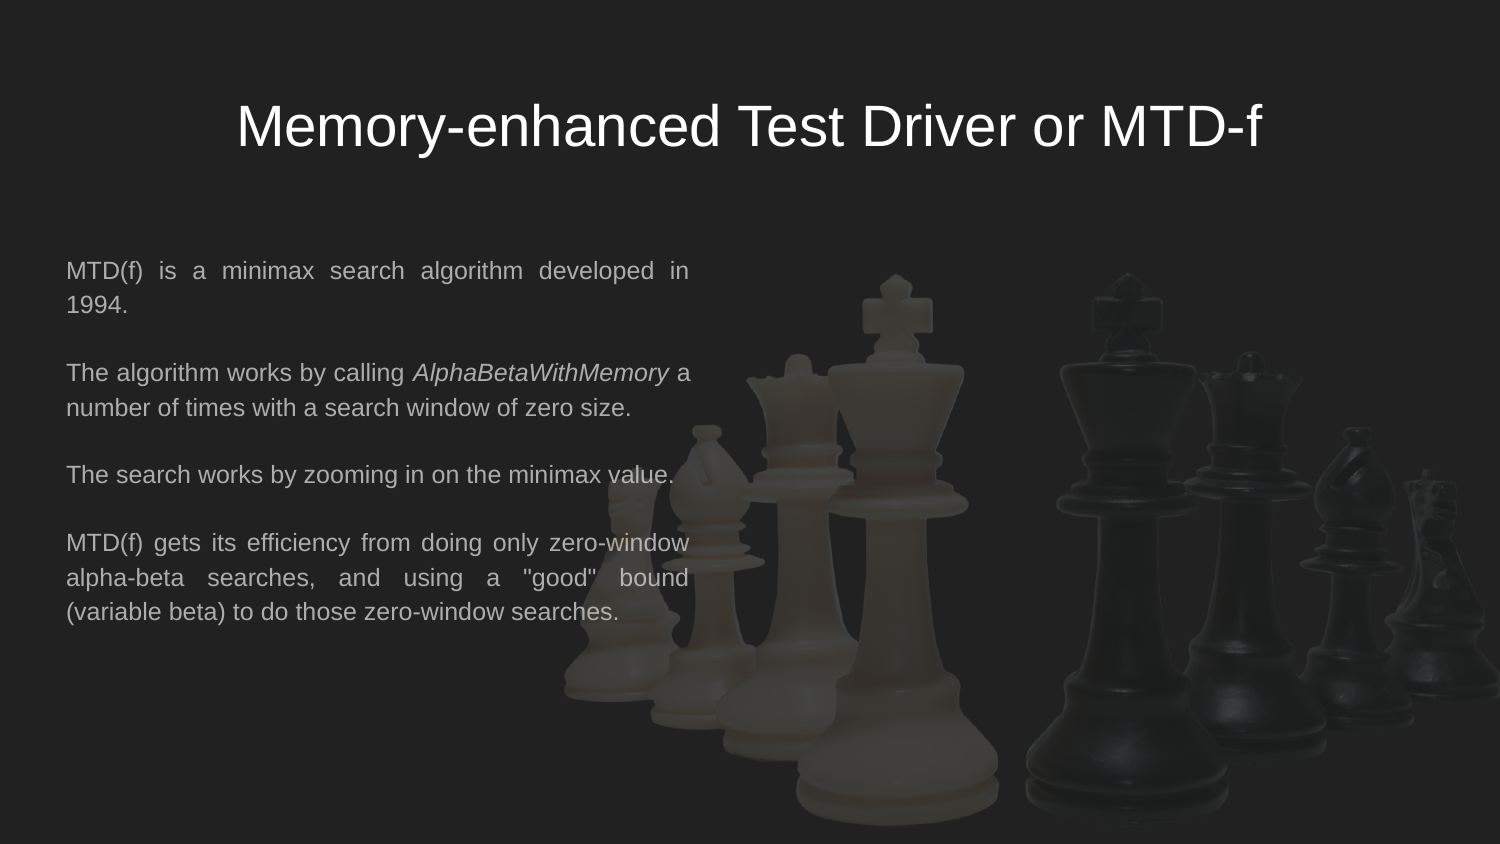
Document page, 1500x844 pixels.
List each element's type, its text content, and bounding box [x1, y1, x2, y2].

list MTD(f) is a minimax search algorithm developed in 1994. The algorithm works by calling AlphaBetaWithMemory a number of times with a search window of zero size. The search works by zooming in on the minimax value. MTD(f) gets its efficiency from doing only zero-window alpha-beta searches, and using a "good" bound (variable beta) to do those zero-window searches. [51, 235, 706, 796]
picture [553, 255, 1500, 844]
title Memory-enhanced Test Driver or MTD-f [51, 72, 1449, 167]
